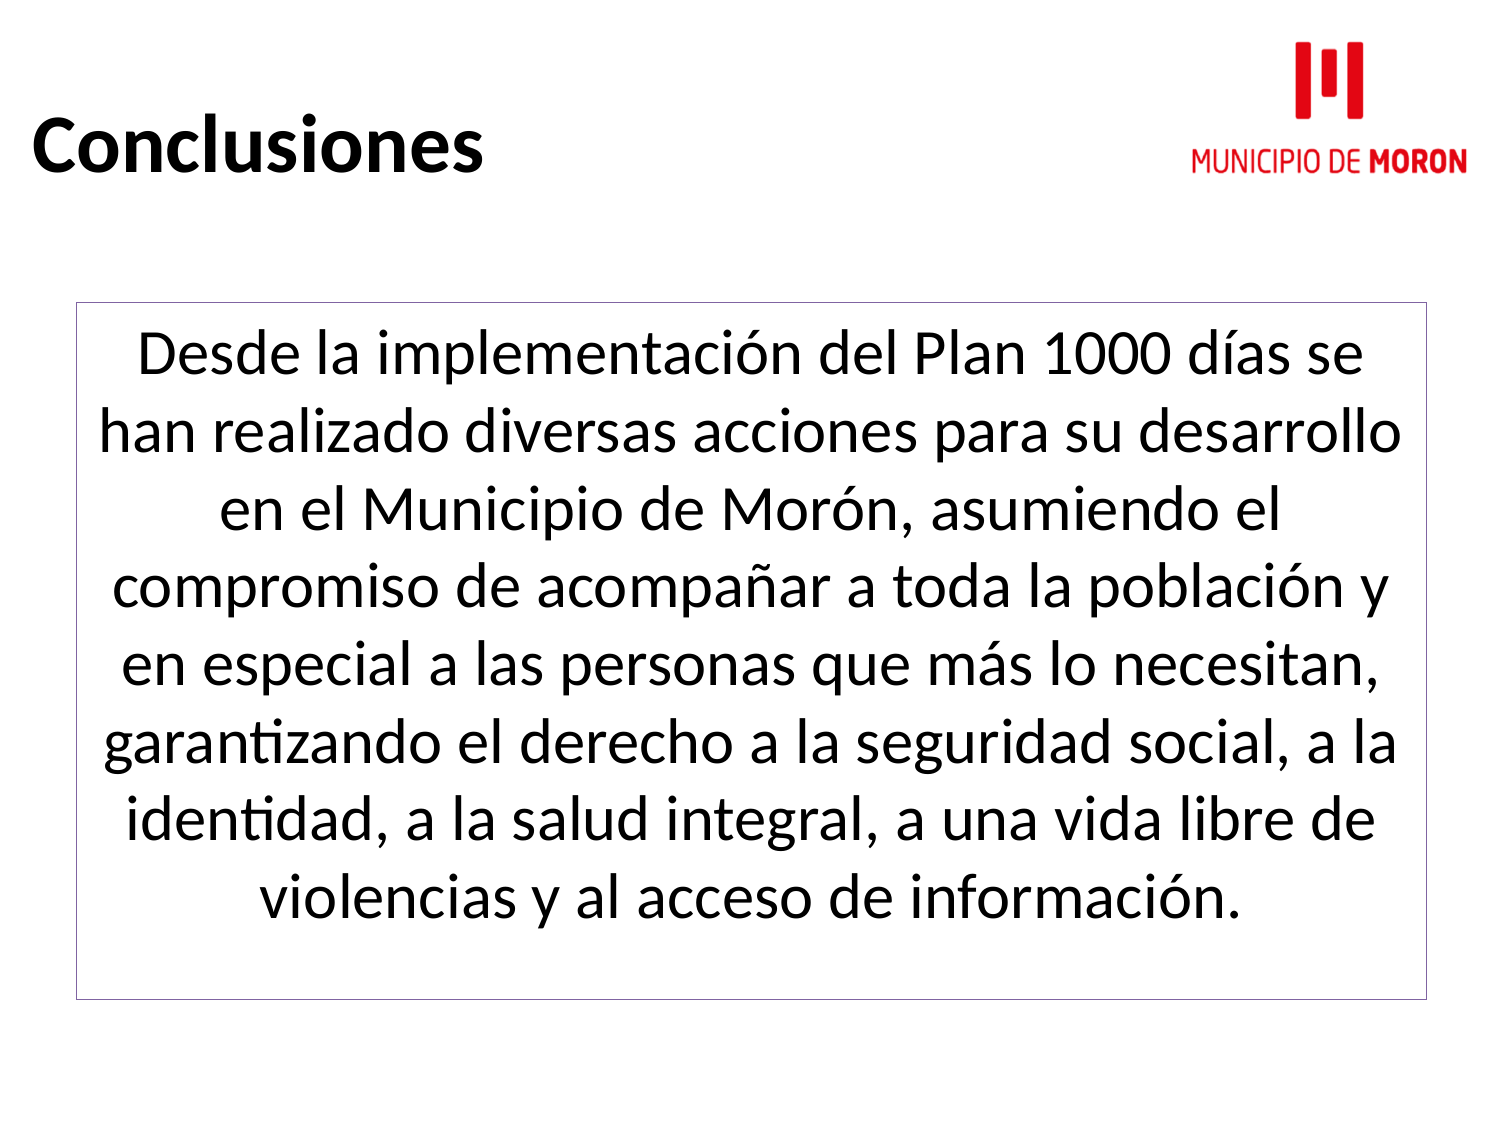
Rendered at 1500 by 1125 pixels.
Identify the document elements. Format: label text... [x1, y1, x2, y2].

list Desde la implementación del Plan 1000 días se han realizado diversas acciones para su desarrollo en el Municipio de Morón, asumiendo el compromiso de acompañar a toda la población y en especial a las personas que más lo necesitan, garantizando el derecho a la seguridad social, a la identidad, a la salud integral, a una vida libre de violencias y al acceso de información. [76, 302, 1427, 1000]
picture [1186, 30, 1471, 185]
title Conclusiones [17, 45, 1368, 233]
